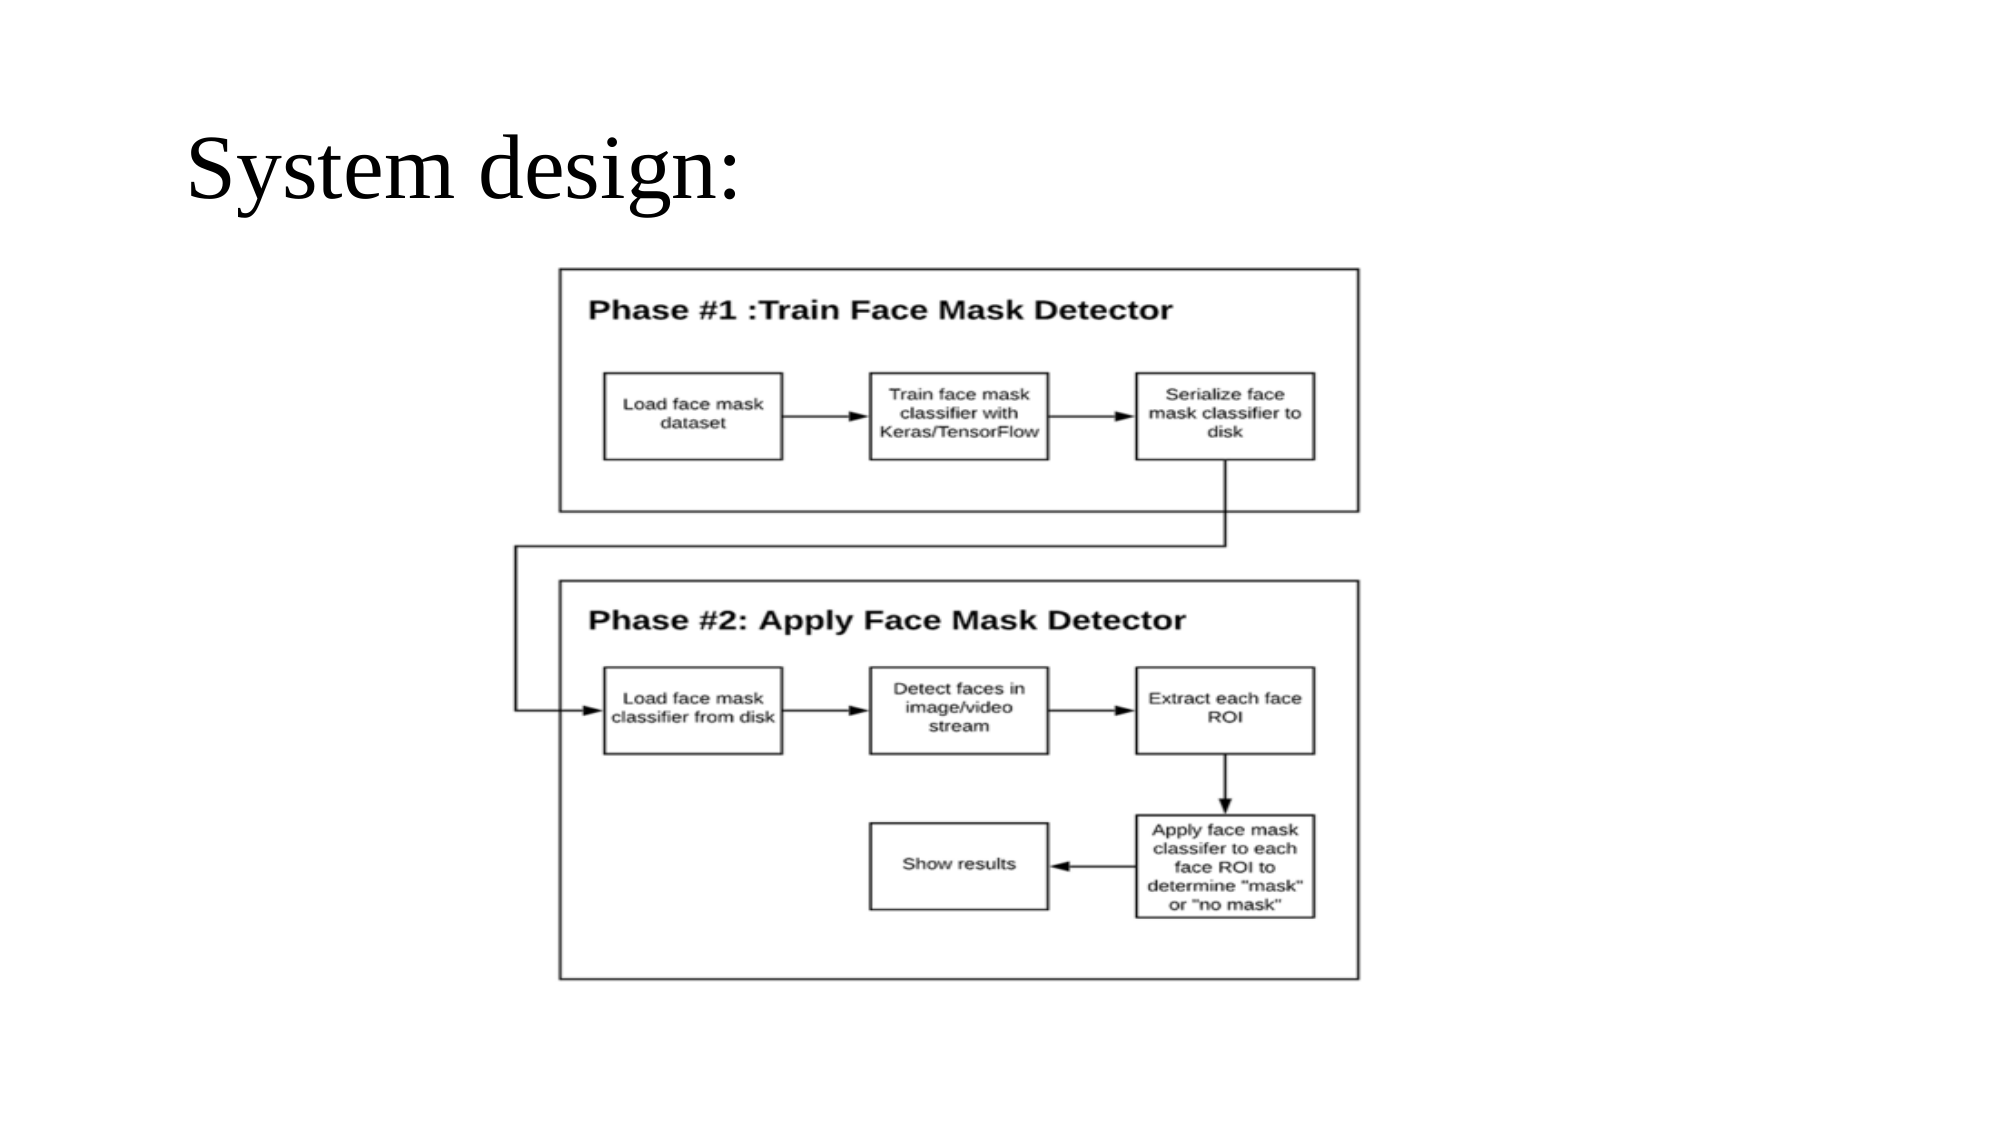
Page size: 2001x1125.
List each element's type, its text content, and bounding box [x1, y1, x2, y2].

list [495, 252, 1403, 1014]
title System design: [101, 59, 1863, 278]
